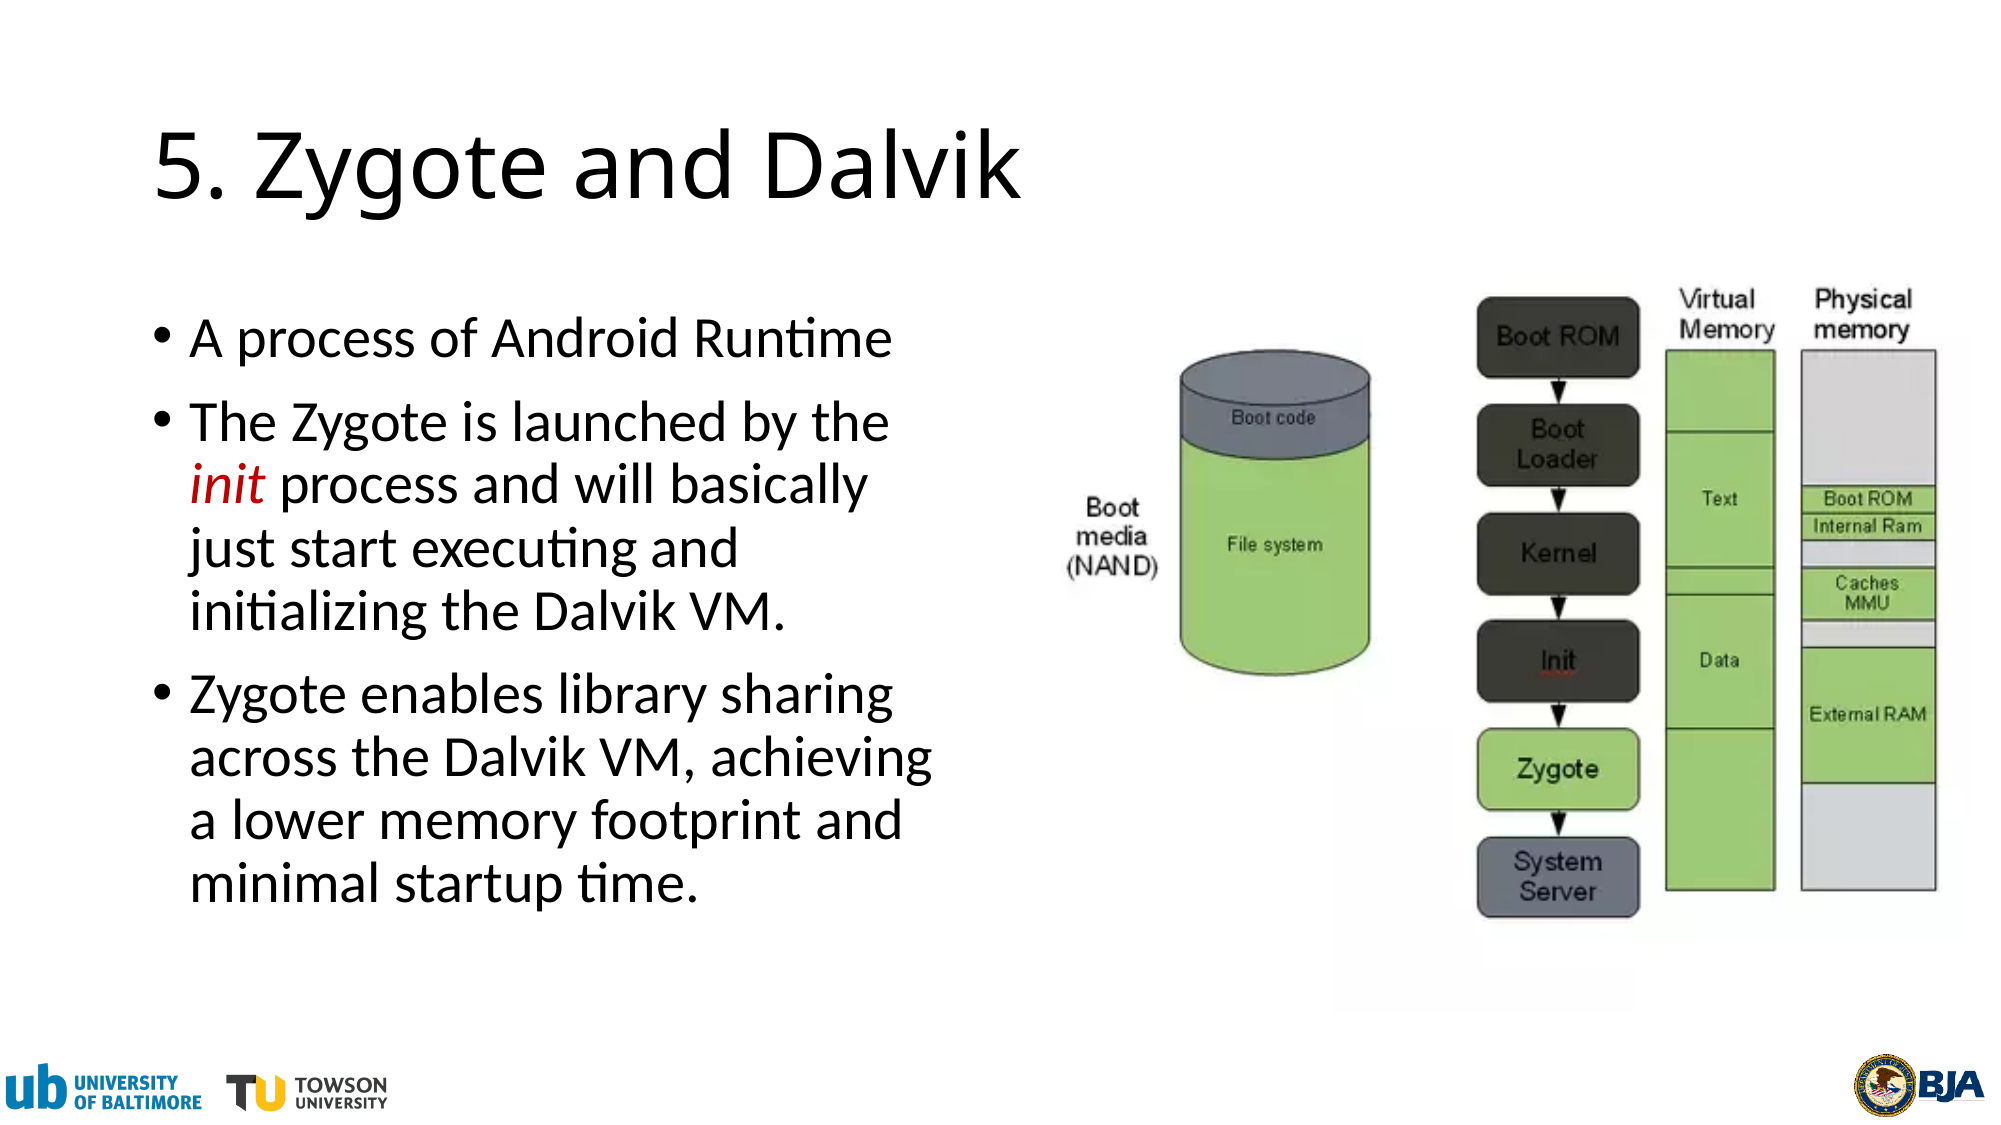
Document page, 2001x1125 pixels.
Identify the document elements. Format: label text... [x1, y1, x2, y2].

title 5. Zygote and Dalvik [137, 59, 1863, 278]
picture [1854, 1054, 1986, 1117]
list A process of Android Runtime The Zygote is launched by the init process and will basically just start executing and initializing the Dalvik VM. Zygote enables library sharing across the Dalvik VM, achieving a lower memory footprint and minimal startup time. [137, 299, 954, 1014]
picture [1046, 216, 1973, 1014]
picture [0, 1031, 407, 1125]
